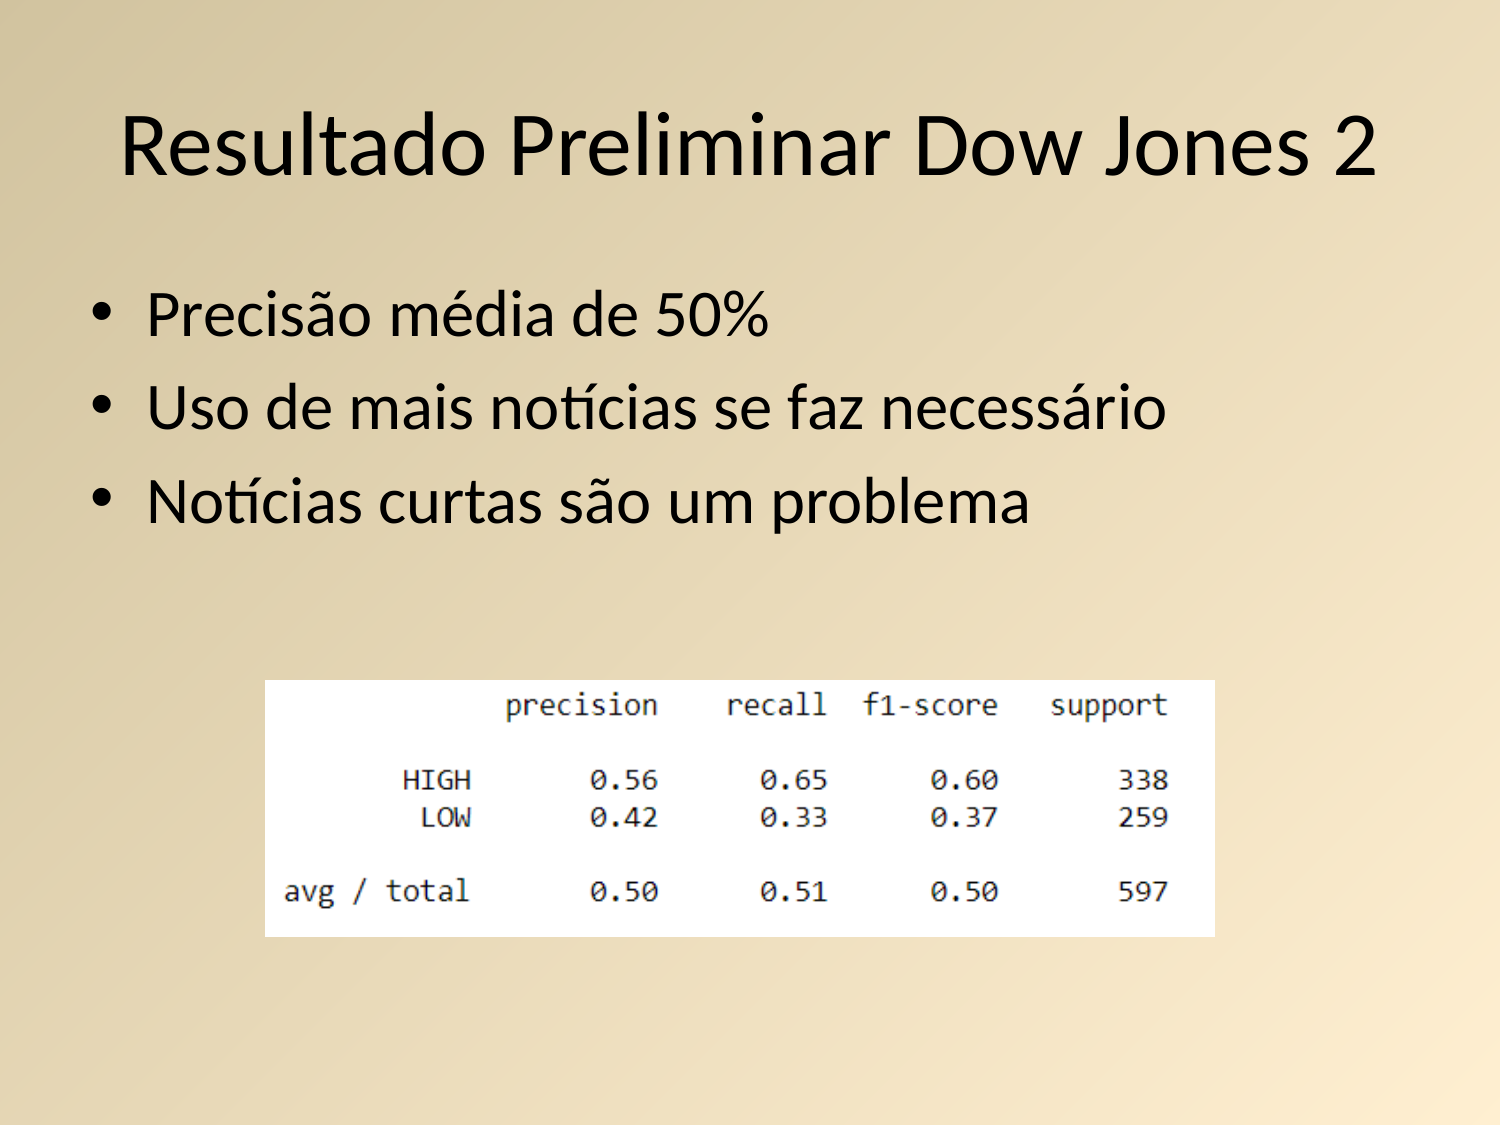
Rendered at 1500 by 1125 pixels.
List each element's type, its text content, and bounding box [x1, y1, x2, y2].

picture [265, 679, 1215, 937]
list Precisão média de 50% Uso de mais notícias se faz necessário Notícias curtas são um problema [75, 262, 1425, 1005]
title Resultado Preliminar Dow Jones 2 [75, 45, 1425, 233]
